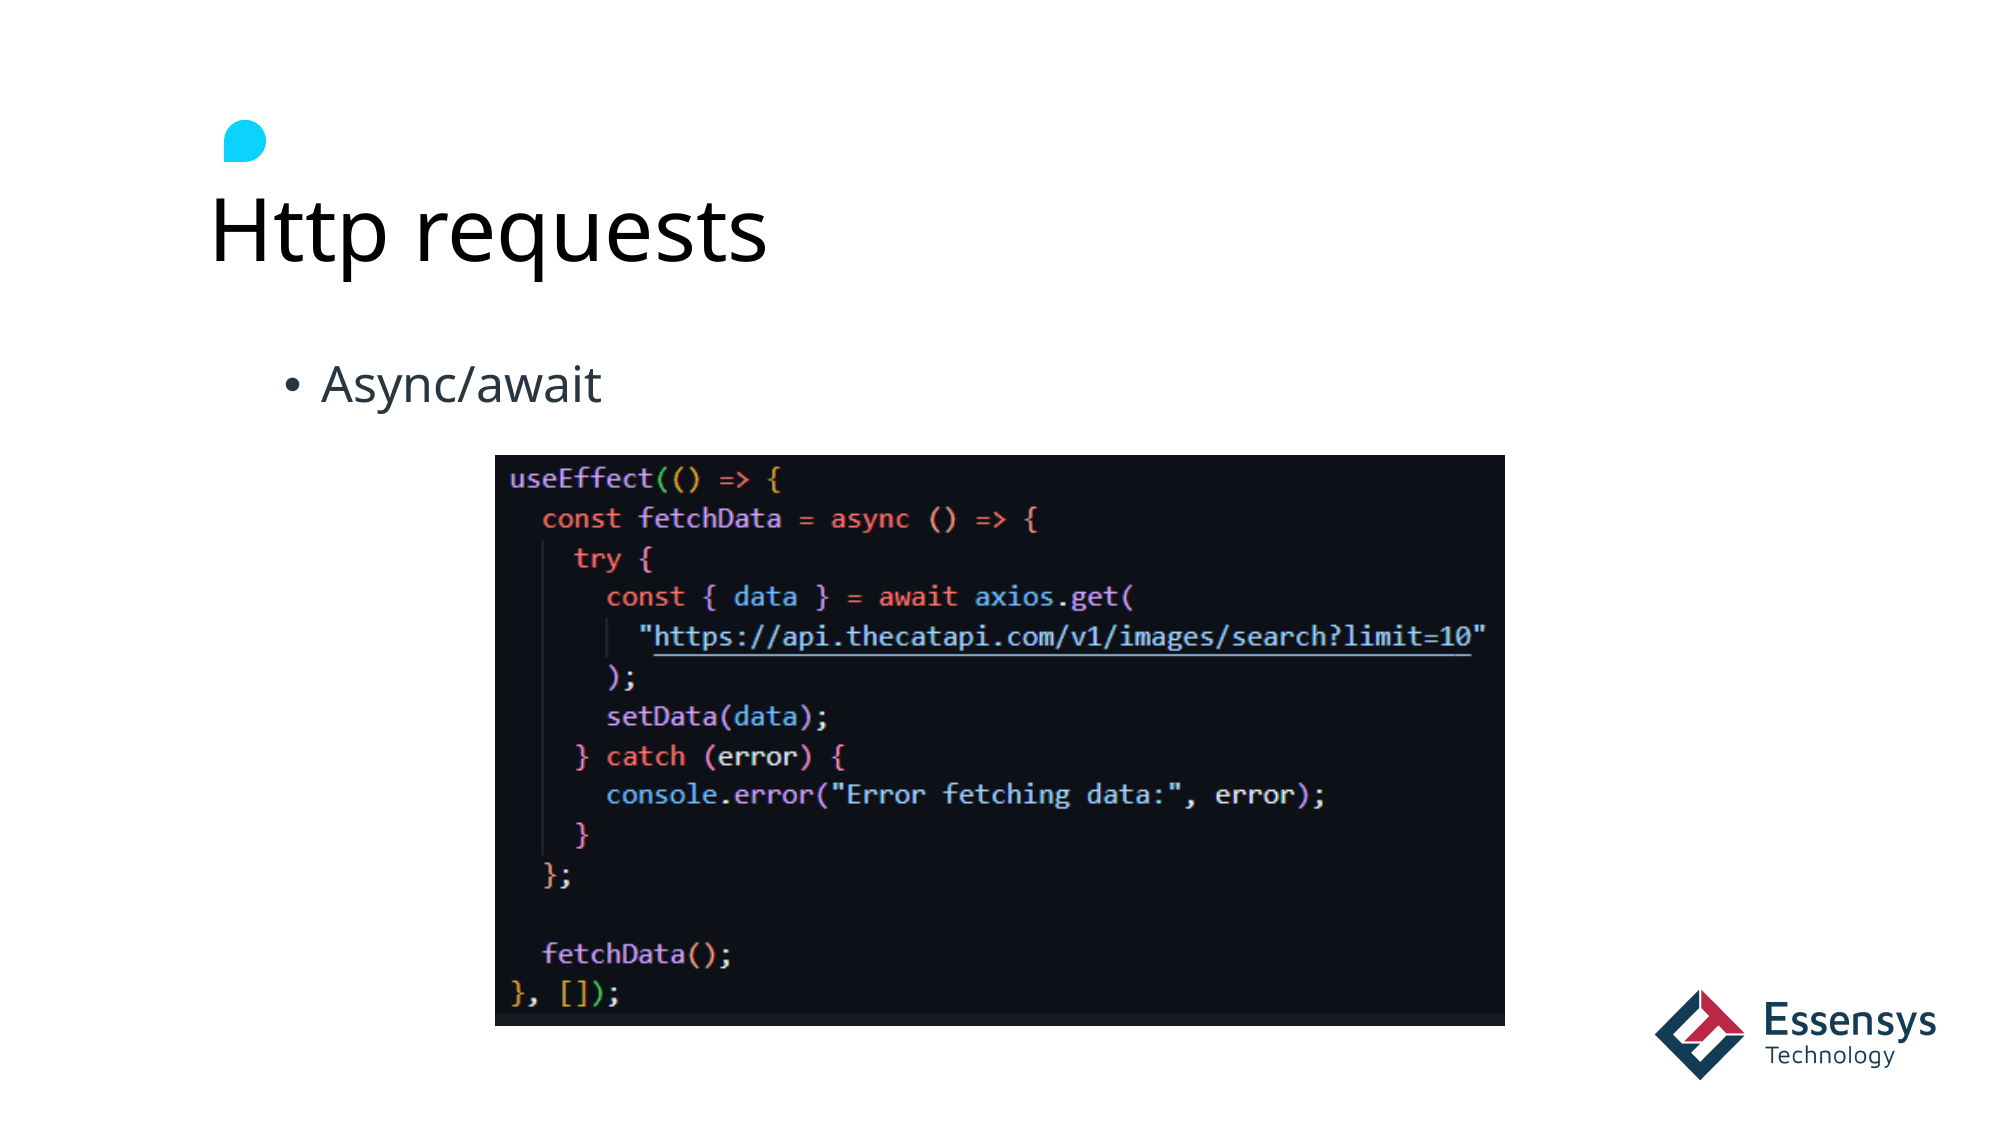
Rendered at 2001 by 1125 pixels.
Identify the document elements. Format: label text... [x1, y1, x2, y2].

picture [494, 454, 1505, 1027]
title Http requests [193, 178, 1863, 289]
picture [1649, 984, 1941, 1086]
list Async/await [193, 352, 1863, 1026]
